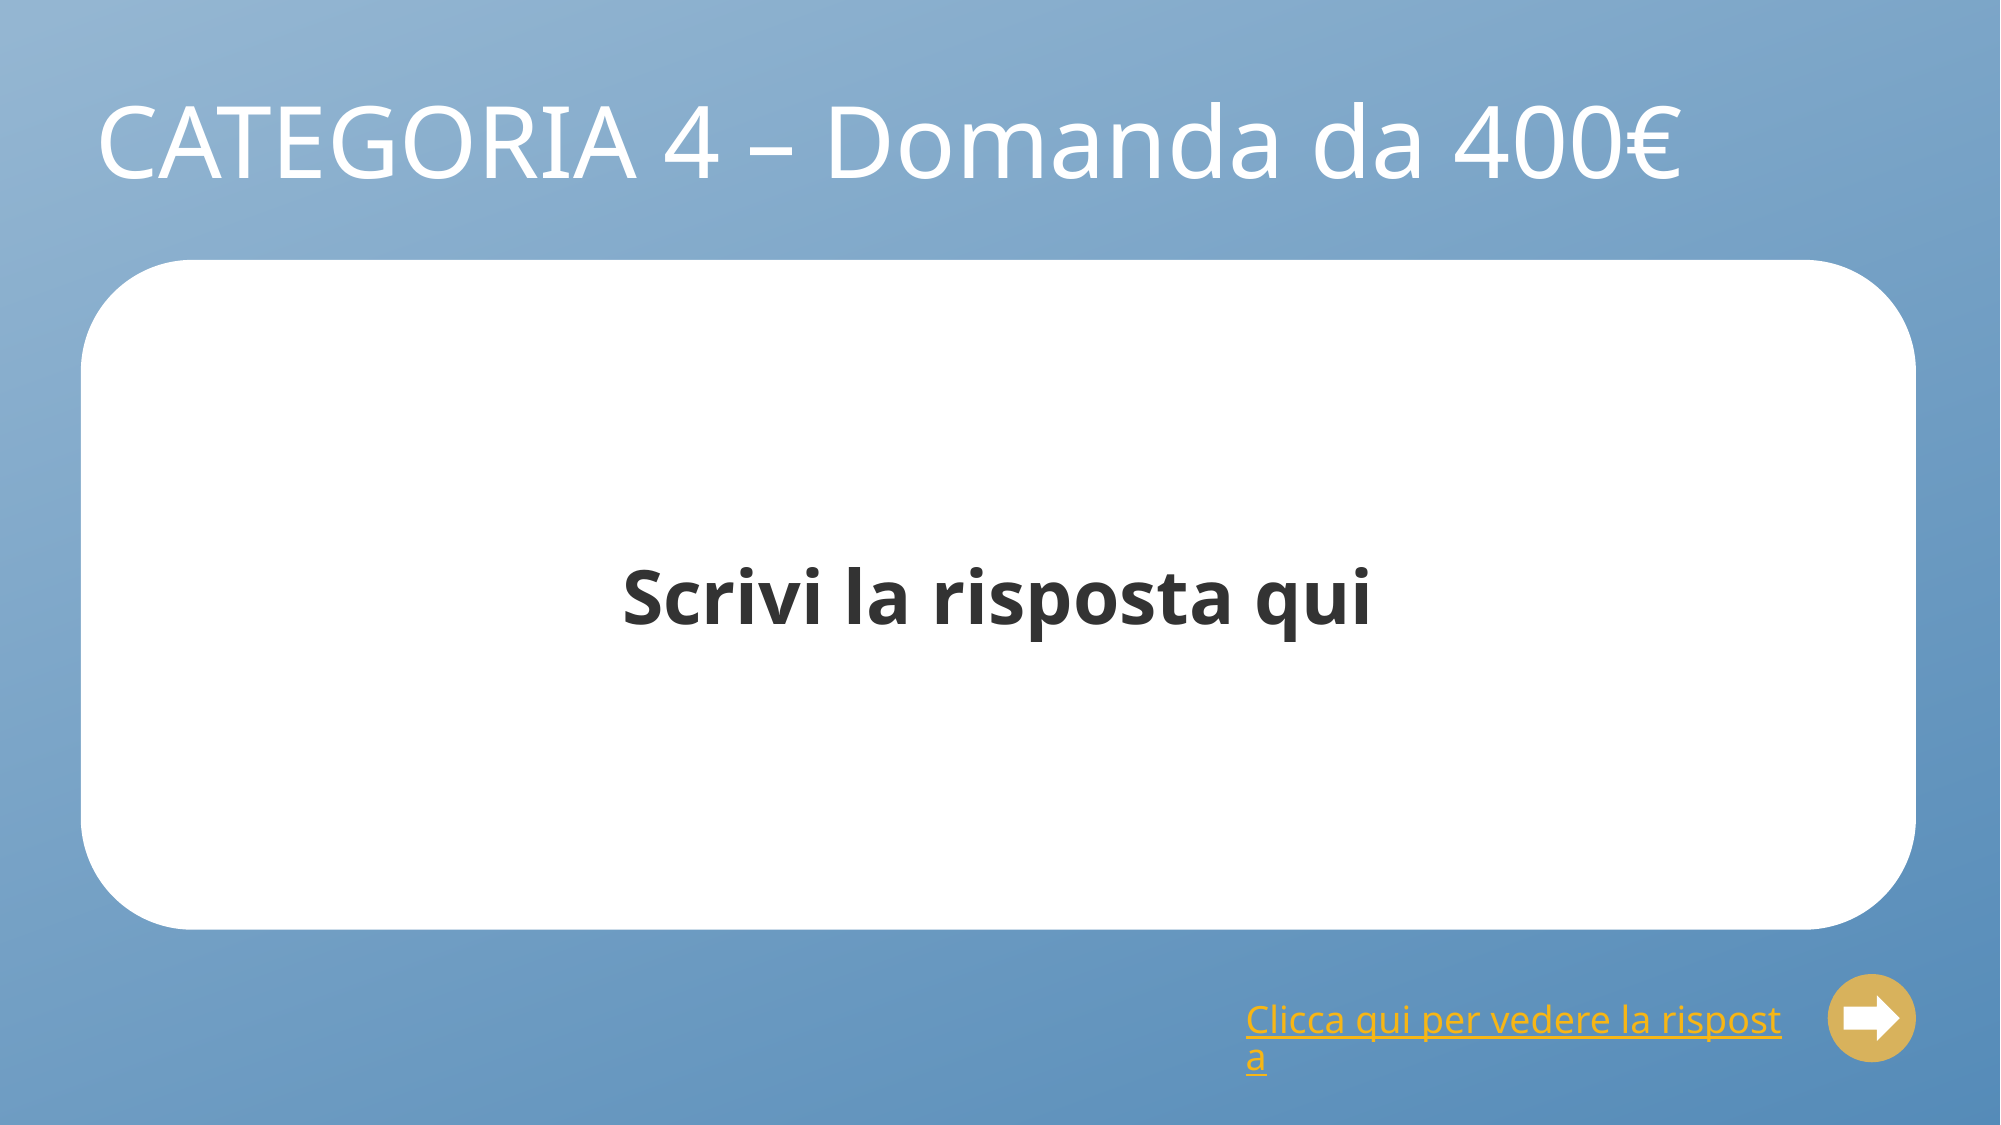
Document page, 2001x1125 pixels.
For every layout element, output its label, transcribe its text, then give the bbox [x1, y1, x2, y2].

text_box Clicca qui per vedere la risposta [1230, 988, 1811, 1055]
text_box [1827, 973, 1916, 1063]
text_box Scrivi la risposta qui [79, 258, 1917, 931]
title CATEGORIA 4 – Domanda da 400€ [80, 37, 1806, 255]
